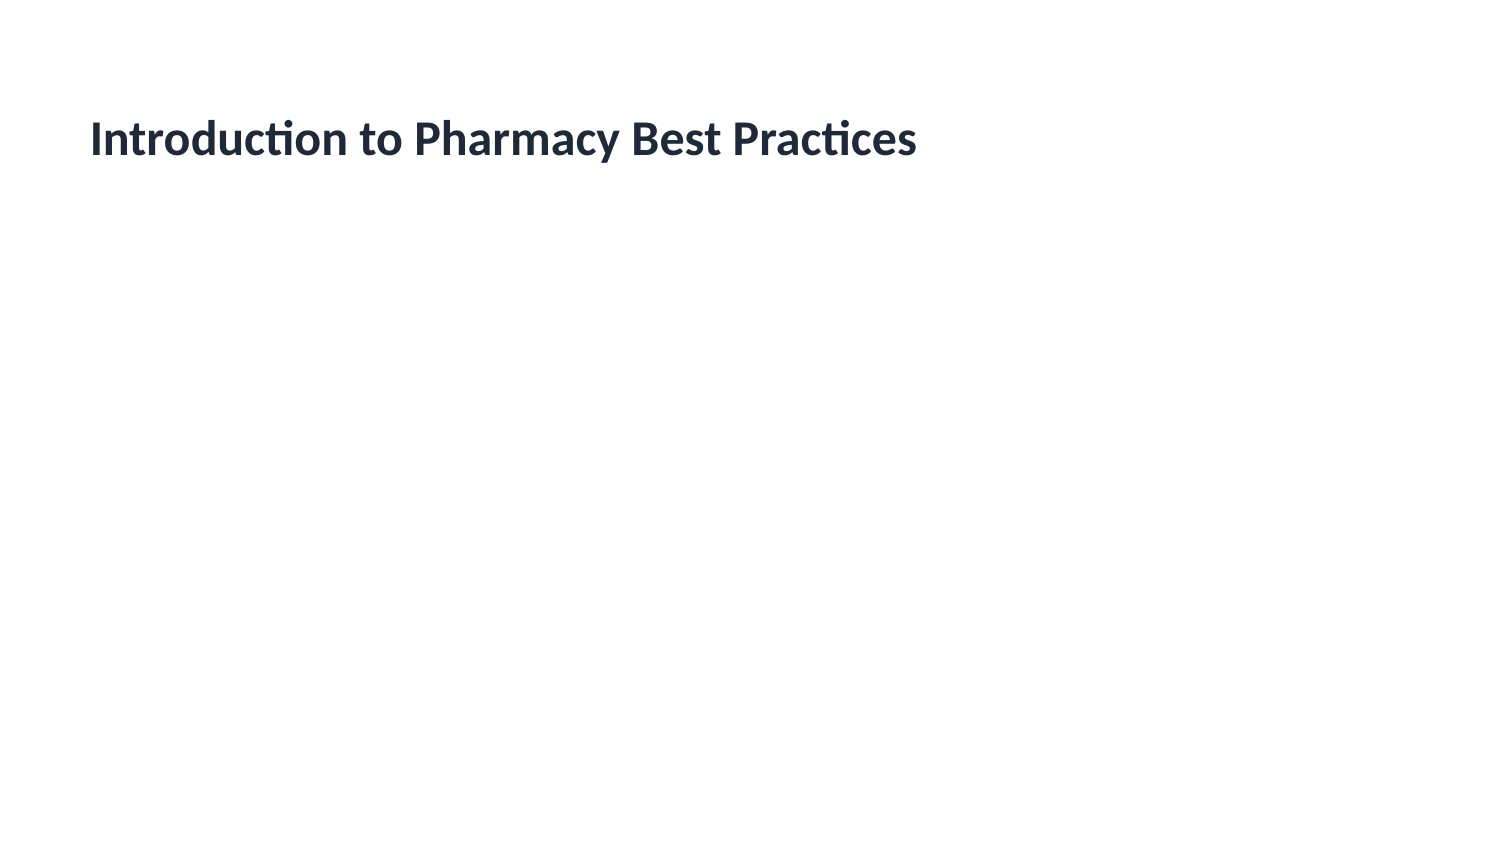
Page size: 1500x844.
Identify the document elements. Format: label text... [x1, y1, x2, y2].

text_box Introduction to Pharmacy Best Practices [74, 74, 1425, 195]
